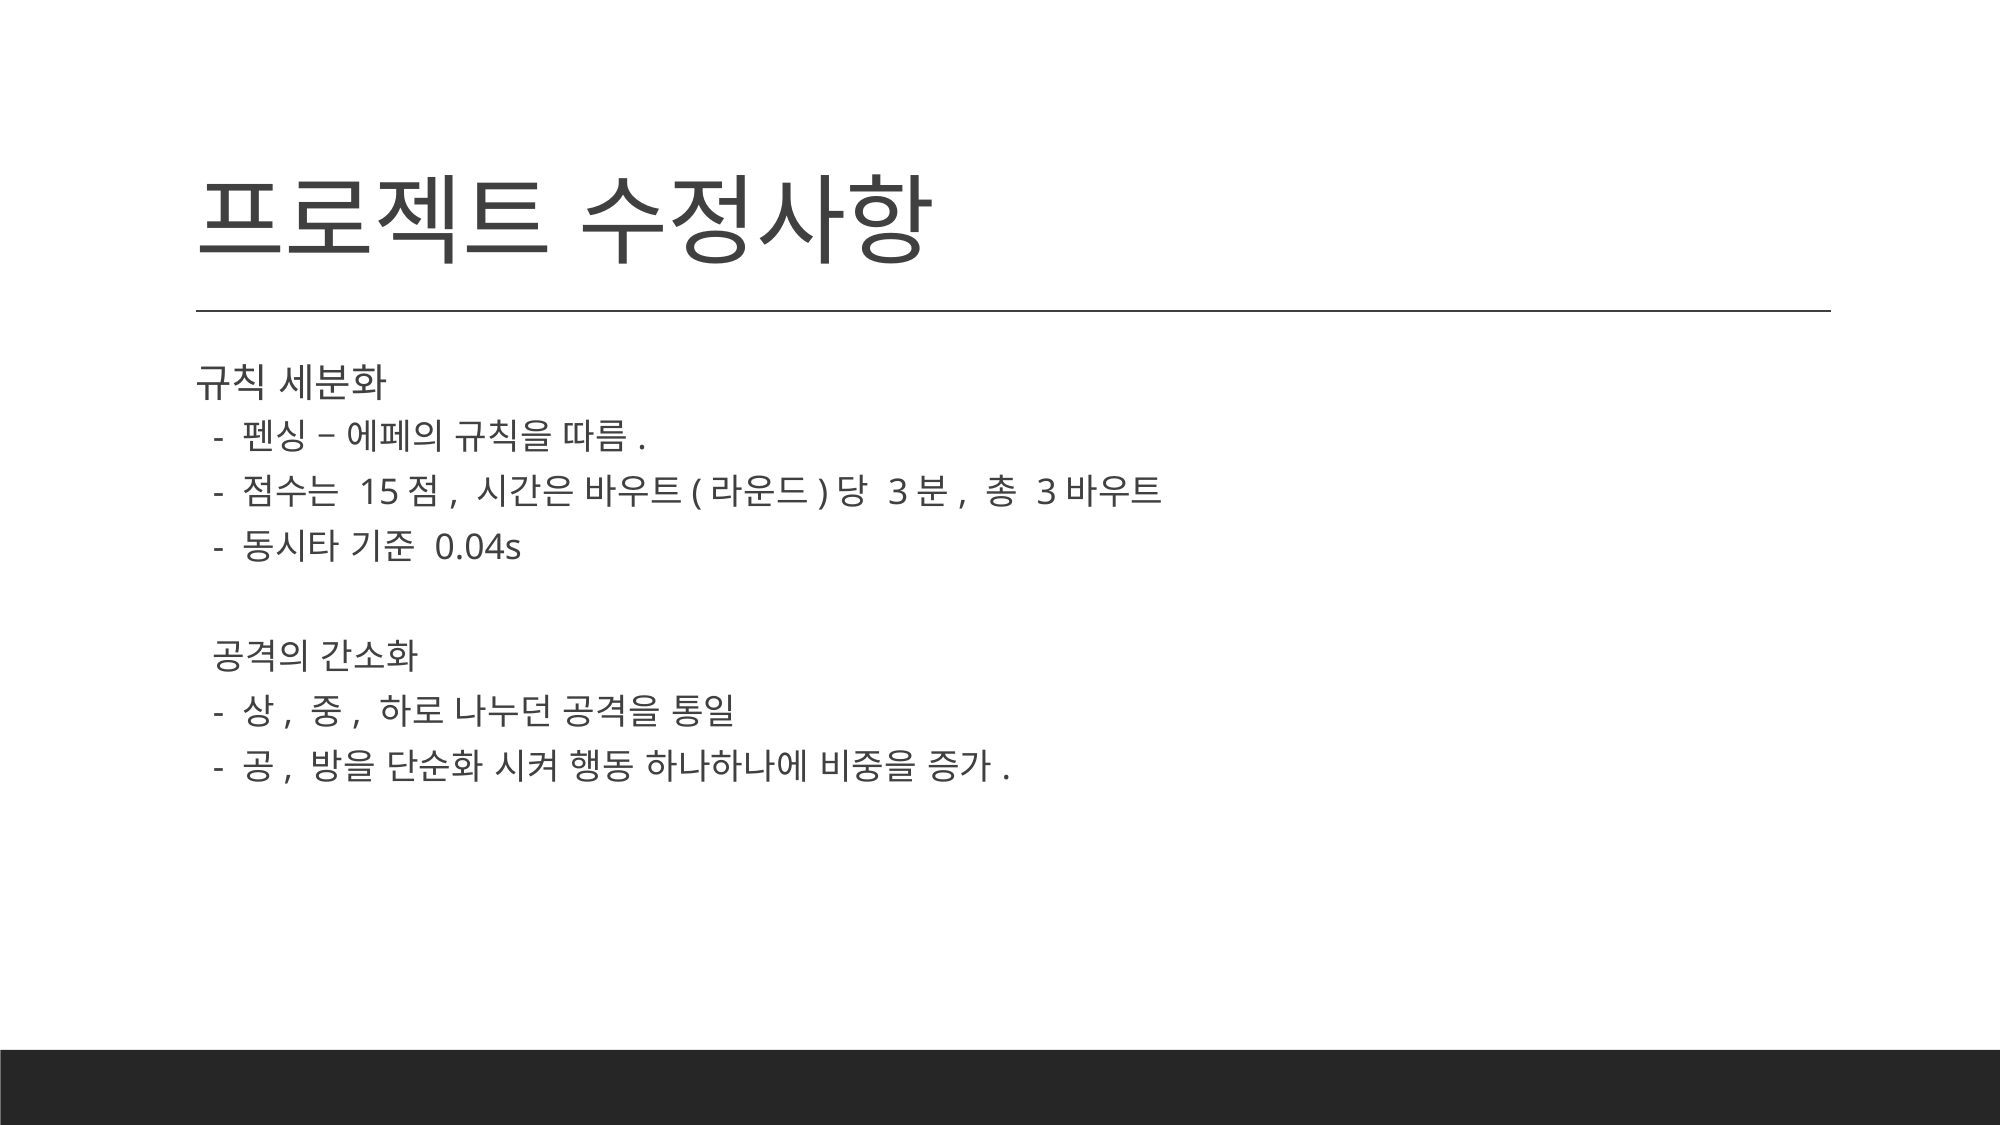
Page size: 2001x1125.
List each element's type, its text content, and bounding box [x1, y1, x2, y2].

title 프로젝트 수정사항 [180, 47, 1830, 285]
list 규칙 세분화 - 펜싱 – 에페의 규칙을 따름. - 점수는 15점, 시간은 바우트(라운드)당 3분, 총 3바우트 - 동시타 기준 0.04s 공격의 간소화 - 상, 중, 하로 나누던 공격을 통일 - 공, 방을 단순화 시켜 행동 하나하나에 비중을 증가. [180, 345, 1830, 963]
